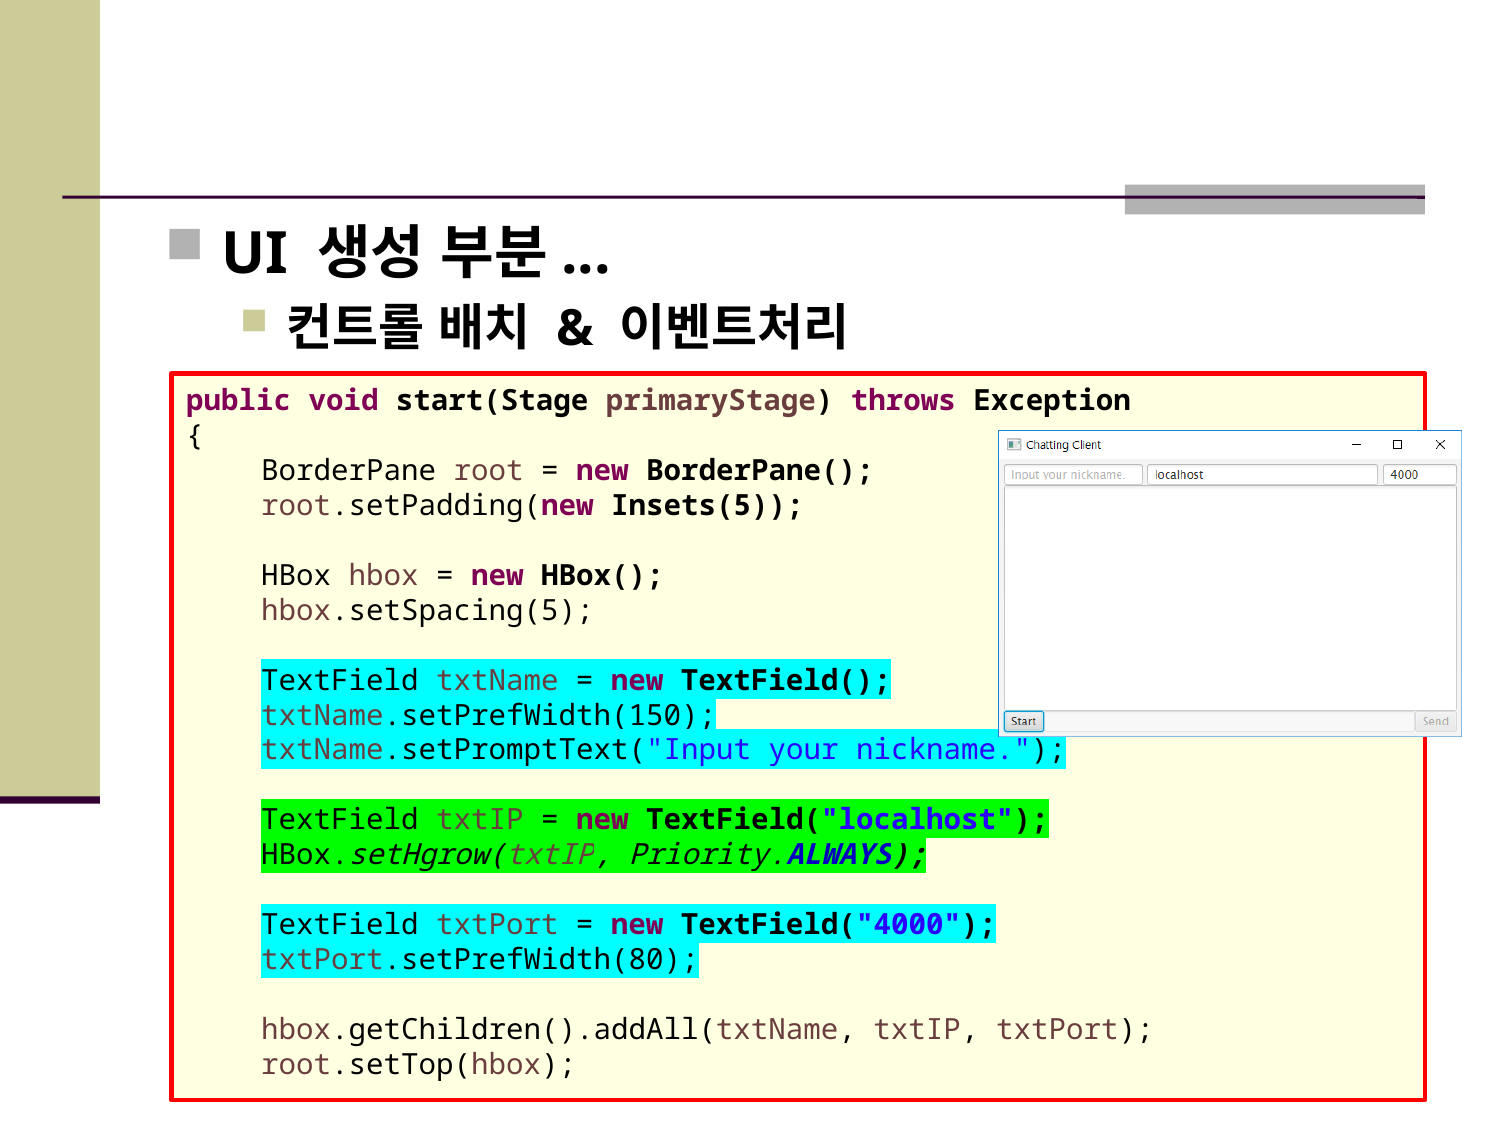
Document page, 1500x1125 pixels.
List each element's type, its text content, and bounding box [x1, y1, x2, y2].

text_box public void start(Stage primaryStage) throws Exception { BorderPane root = new BorderPane(); root.setPadding(new Insets(5)); HBox hbox = new HBox(); hbox.setSpacing(5); TextField txtName = new TextField(); txtName.setPrefWidth(150); txtName.setPromptText("Input your nickname."); TextField txtIP = new TextField("localhost"); HBox.setHgrow(txtIP, Priority.ALWAYS); TextField txtPort = new TextField("4000"); txtPort.setPrefWidth(80); hbox.getChildren().addAll(txtName, txtIP, txtPort); root.setTop(hbox); [171, 373, 1425, 1100]
picture [997, 429, 1462, 737]
list UI 생성 부분... 컨트롤 배치 & 이벤트처리 [149, 207, 1426, 1048]
